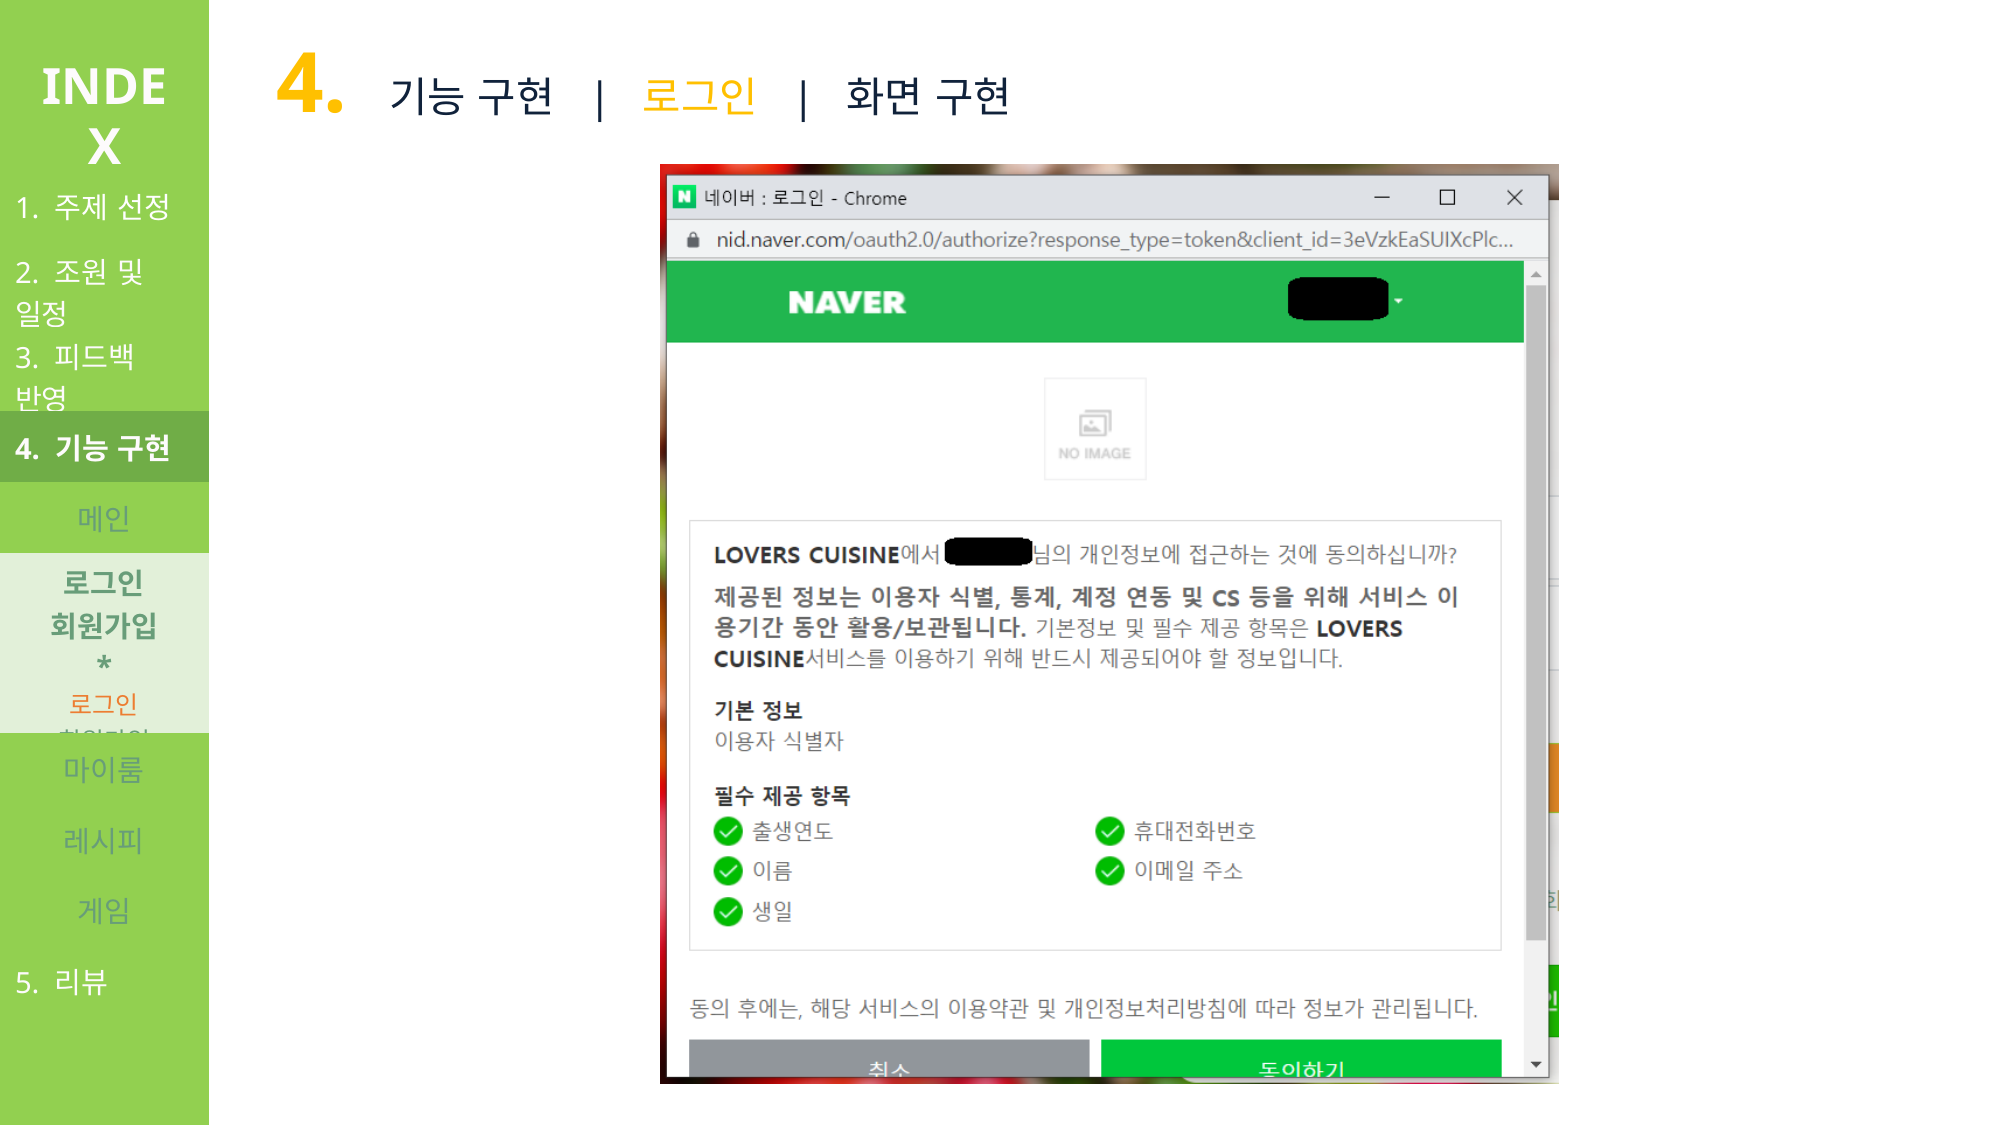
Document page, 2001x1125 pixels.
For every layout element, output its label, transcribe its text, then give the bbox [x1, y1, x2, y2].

table_cell 3. 피드백 반영 [0, 327, 209, 411]
table_cell 메인 [0, 482, 209, 553]
table_cell 2. 조원 및 일정 [0, 242, 209, 327]
text_box INDEX [14, 47, 195, 171]
table_cell 마이룸 [0, 733, 209, 804]
table_cell 4. 기능 구현 [0, 411, 209, 482]
table_cell 레시피 [0, 804, 209, 875]
text_box [0, 0, 210, 1125]
text_box 4. 기능 구현 | 로그인 | 화면 구현 [261, 21, 1185, 137]
table_header 1. 주제 선정 [0, 171, 209, 242]
table_cell 5. 리뷰 [0, 946, 209, 1017]
table_cell 게임 [0, 875, 209, 946]
table_cell 로그인 회원가입 * 로그인 회원가입 [0, 553, 209, 733]
picture [659, 164, 1559, 1084]
